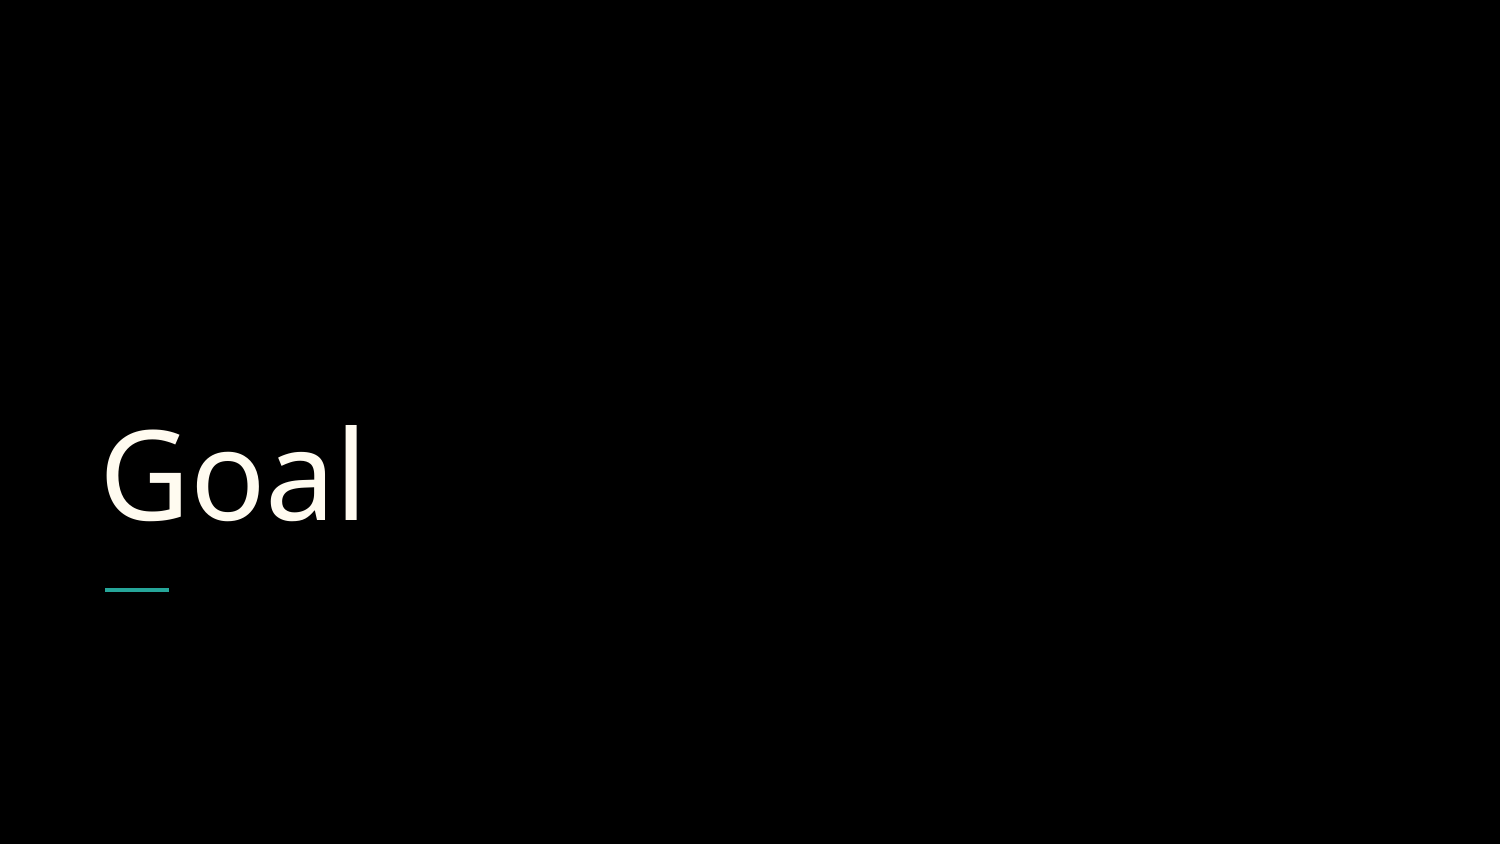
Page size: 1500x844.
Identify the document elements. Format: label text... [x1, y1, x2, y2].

title Goal [84, 310, 1416, 561]
